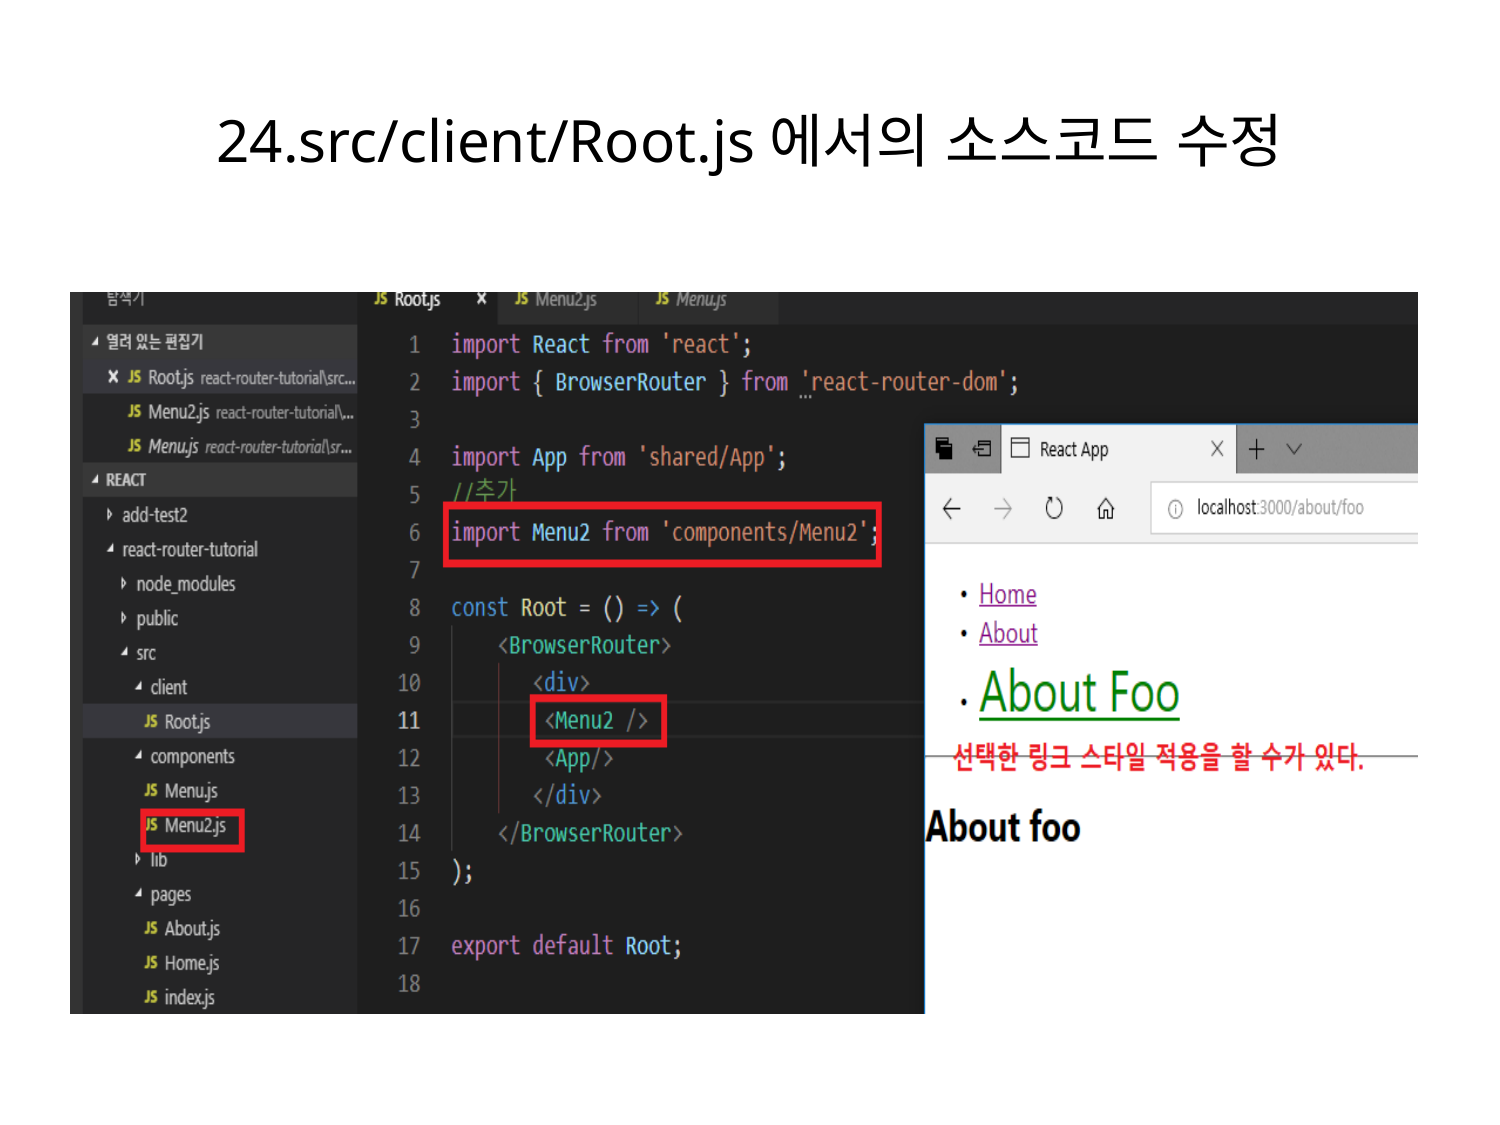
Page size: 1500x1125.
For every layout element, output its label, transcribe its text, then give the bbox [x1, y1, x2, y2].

title 24.src/client/Root.js에서의 소스코드 수정 [75, 45, 1425, 233]
picture [70, 292, 1419, 1014]
